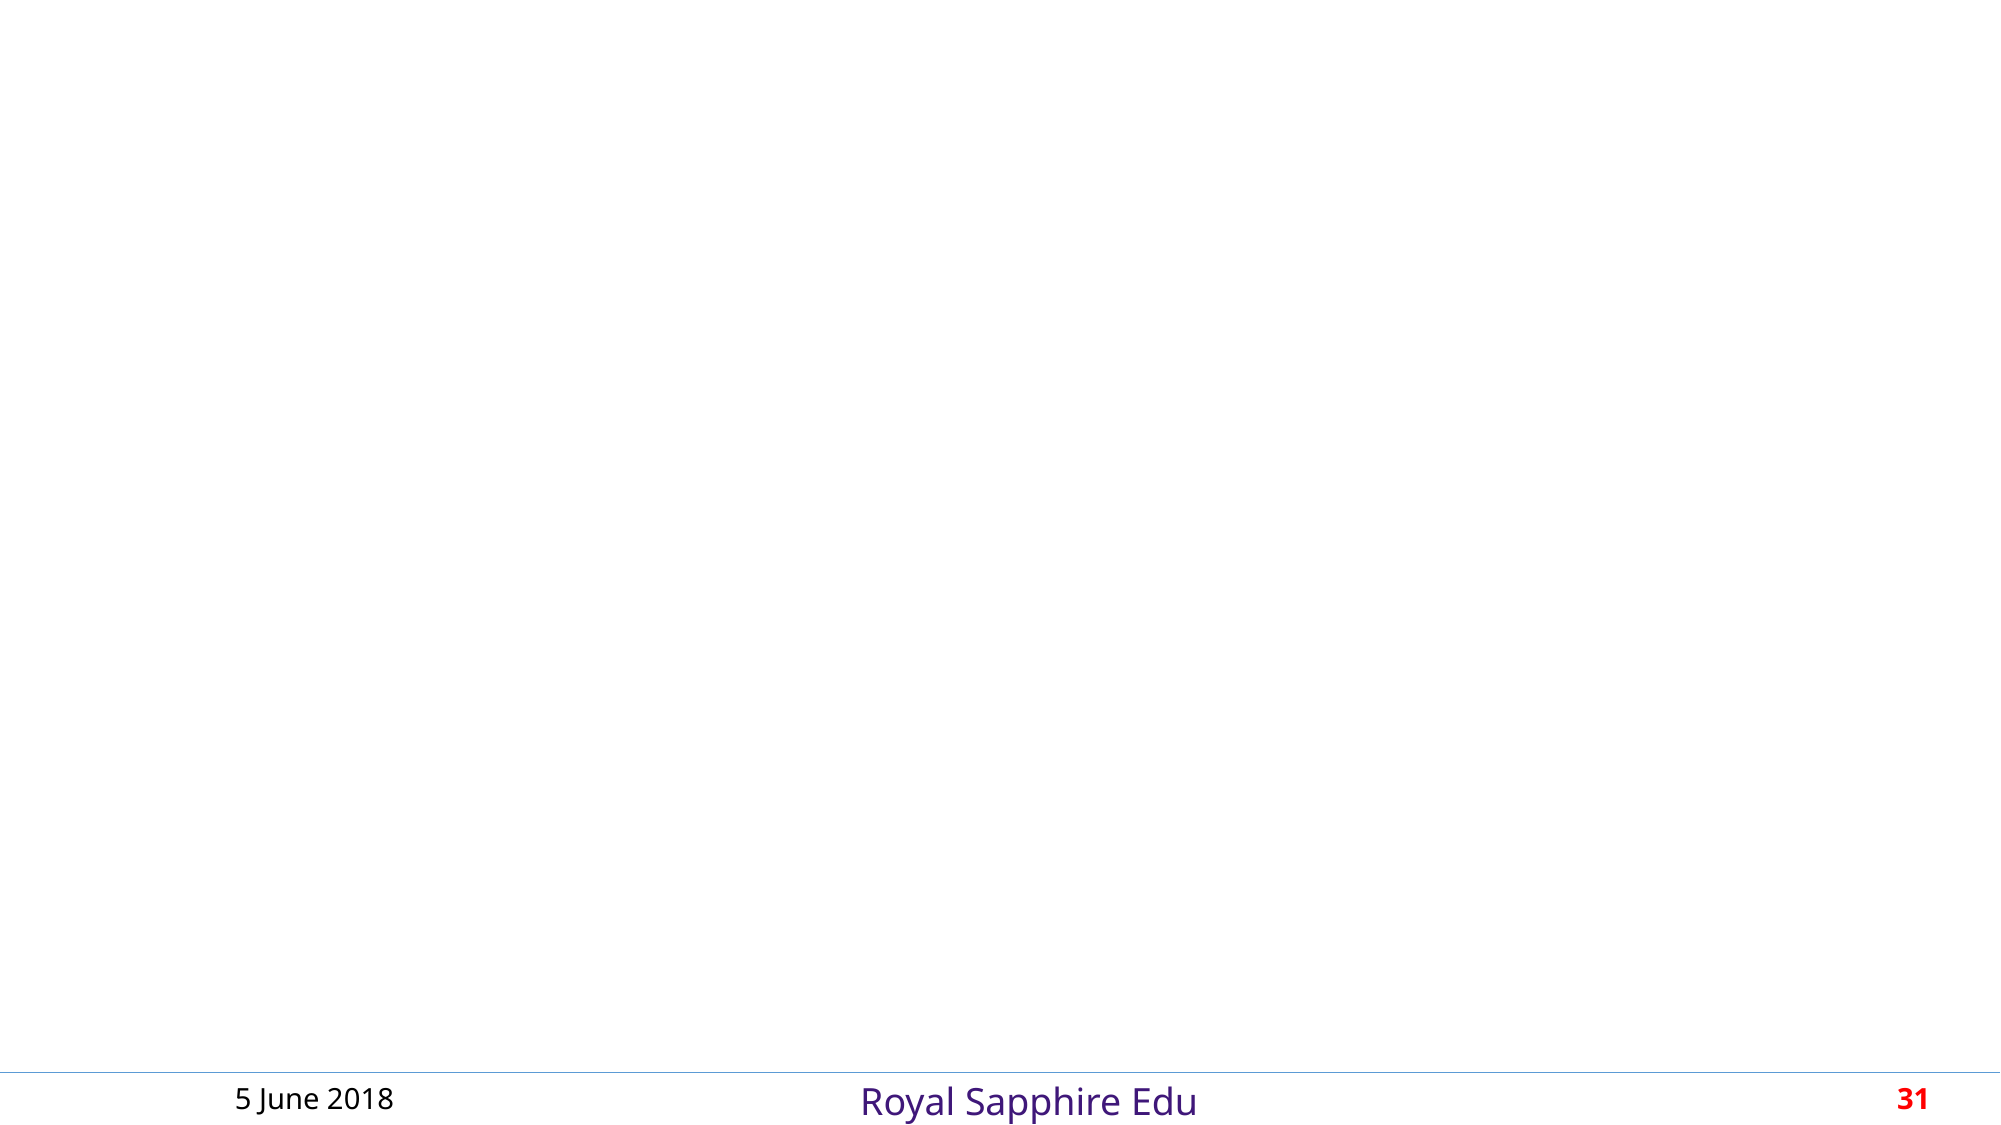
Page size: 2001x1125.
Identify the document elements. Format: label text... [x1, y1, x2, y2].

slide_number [220, 1072, 671, 1115]
slide_number 31 [1495, 1072, 1946, 1115]
